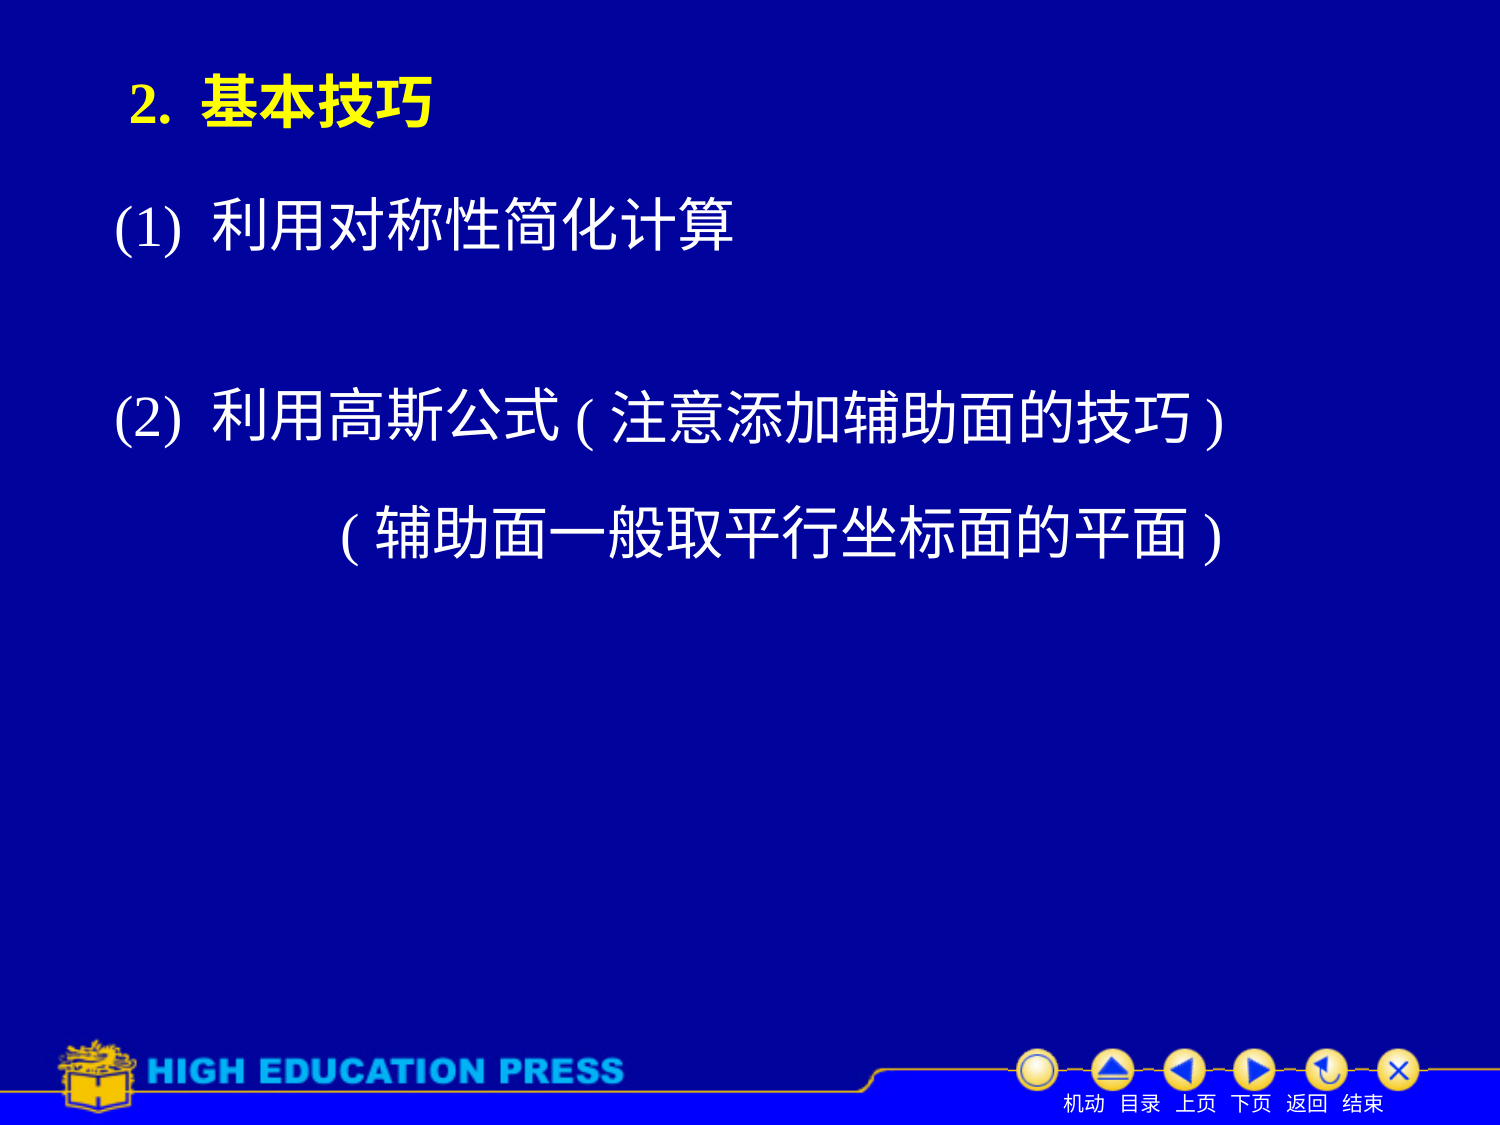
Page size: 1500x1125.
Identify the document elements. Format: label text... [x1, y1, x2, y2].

title 2. 基本技巧 [75, 50, 488, 150]
text_box (2) 利用高斯公式 [99, 370, 625, 456]
text_box (1) 利用对称性简化计算 [99, 180, 1200, 266]
picture [0, 0, 1500, 1125]
text_box 机动 目录 上页 下页 返回 结束 [1049, 1082, 1404, 1123]
text_box (辅助面一般取平行坐标面的平面) [325, 489, 1376, 574]
text_box (注意添加辅助面的技巧) [561, 373, 1261, 459]
